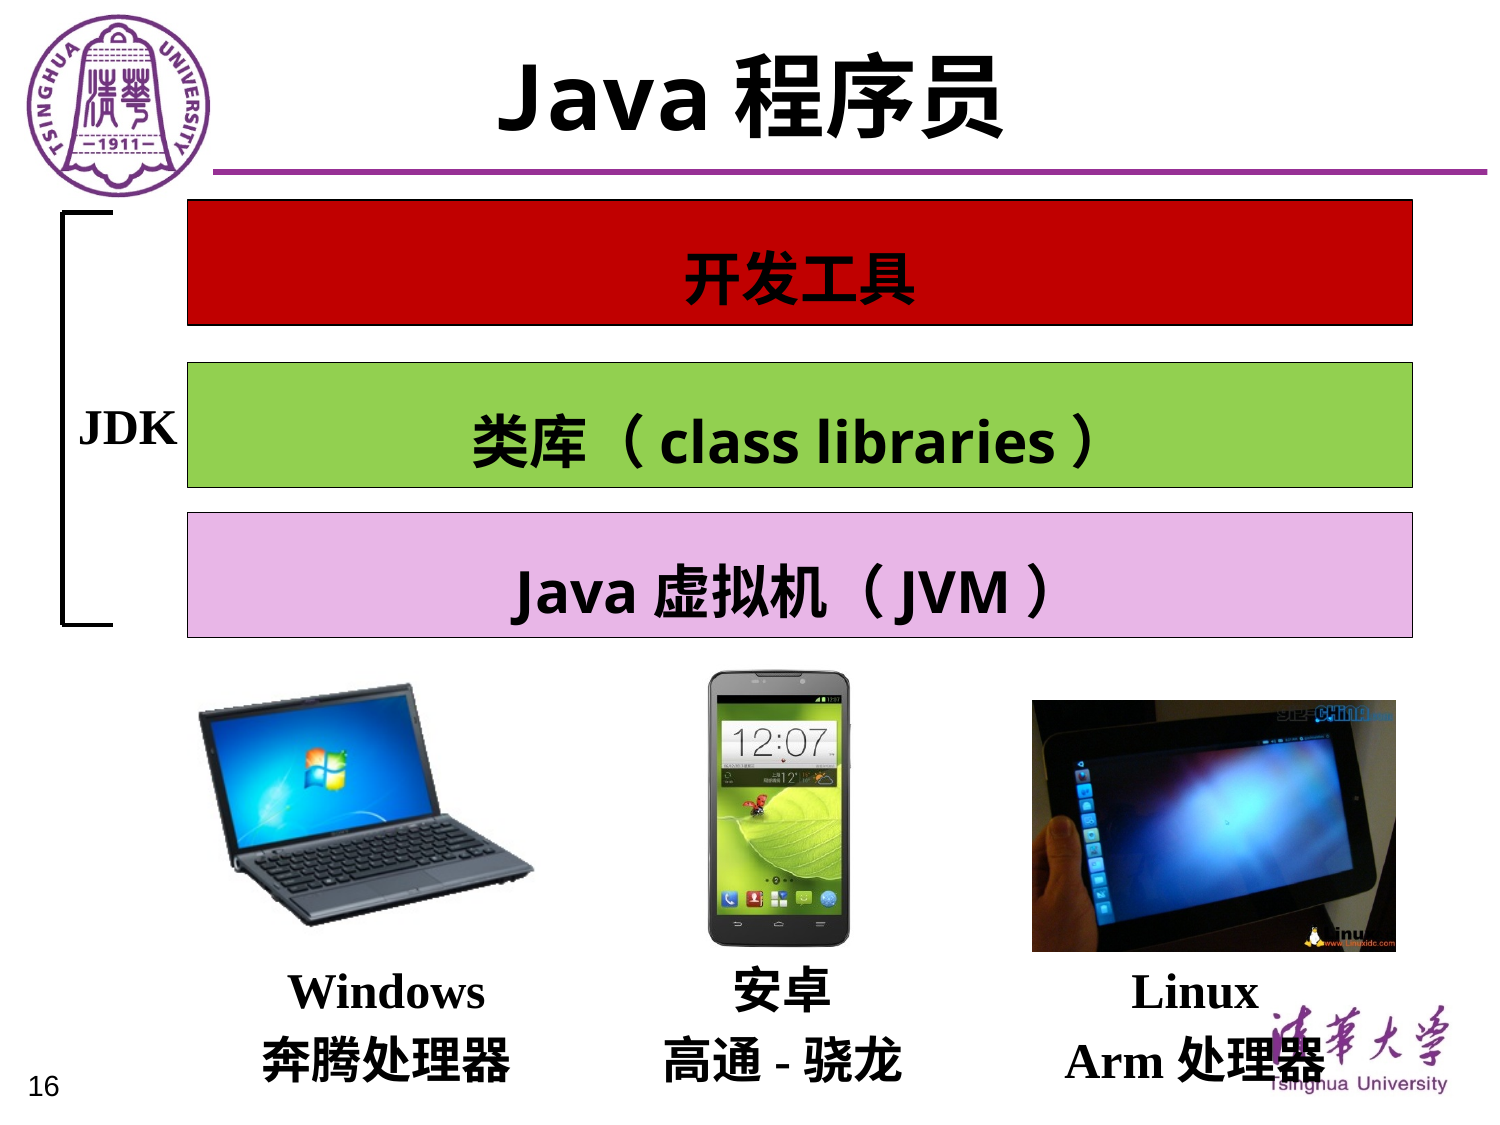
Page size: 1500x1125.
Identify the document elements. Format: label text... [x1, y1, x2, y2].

text_box Windows 奔腾处理器 [246, 951, 527, 1097]
title Java程序员 [24, 37, 1476, 151]
footer 16 [12, 1059, 176, 1125]
picture [24, 12, 213, 37]
text_box 类库（class libraries） [198, 362, 1413, 488]
text_box 安卓 高通-骁龙 [647, 951, 918, 1097]
text_box 开发工具 [187, 200, 1413, 325]
picture [24, 151, 213, 200]
picture [1032, 700, 1396, 952]
picture [187, 671, 541, 940]
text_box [62, 212, 194, 626]
picture [701, 663, 855, 952]
text_box Linux Arm处理器 [1049, 960, 1342, 1097]
picture [1262, 999, 1454, 1101]
text_box Java虚拟机（JVM） [187, 512, 1413, 638]
